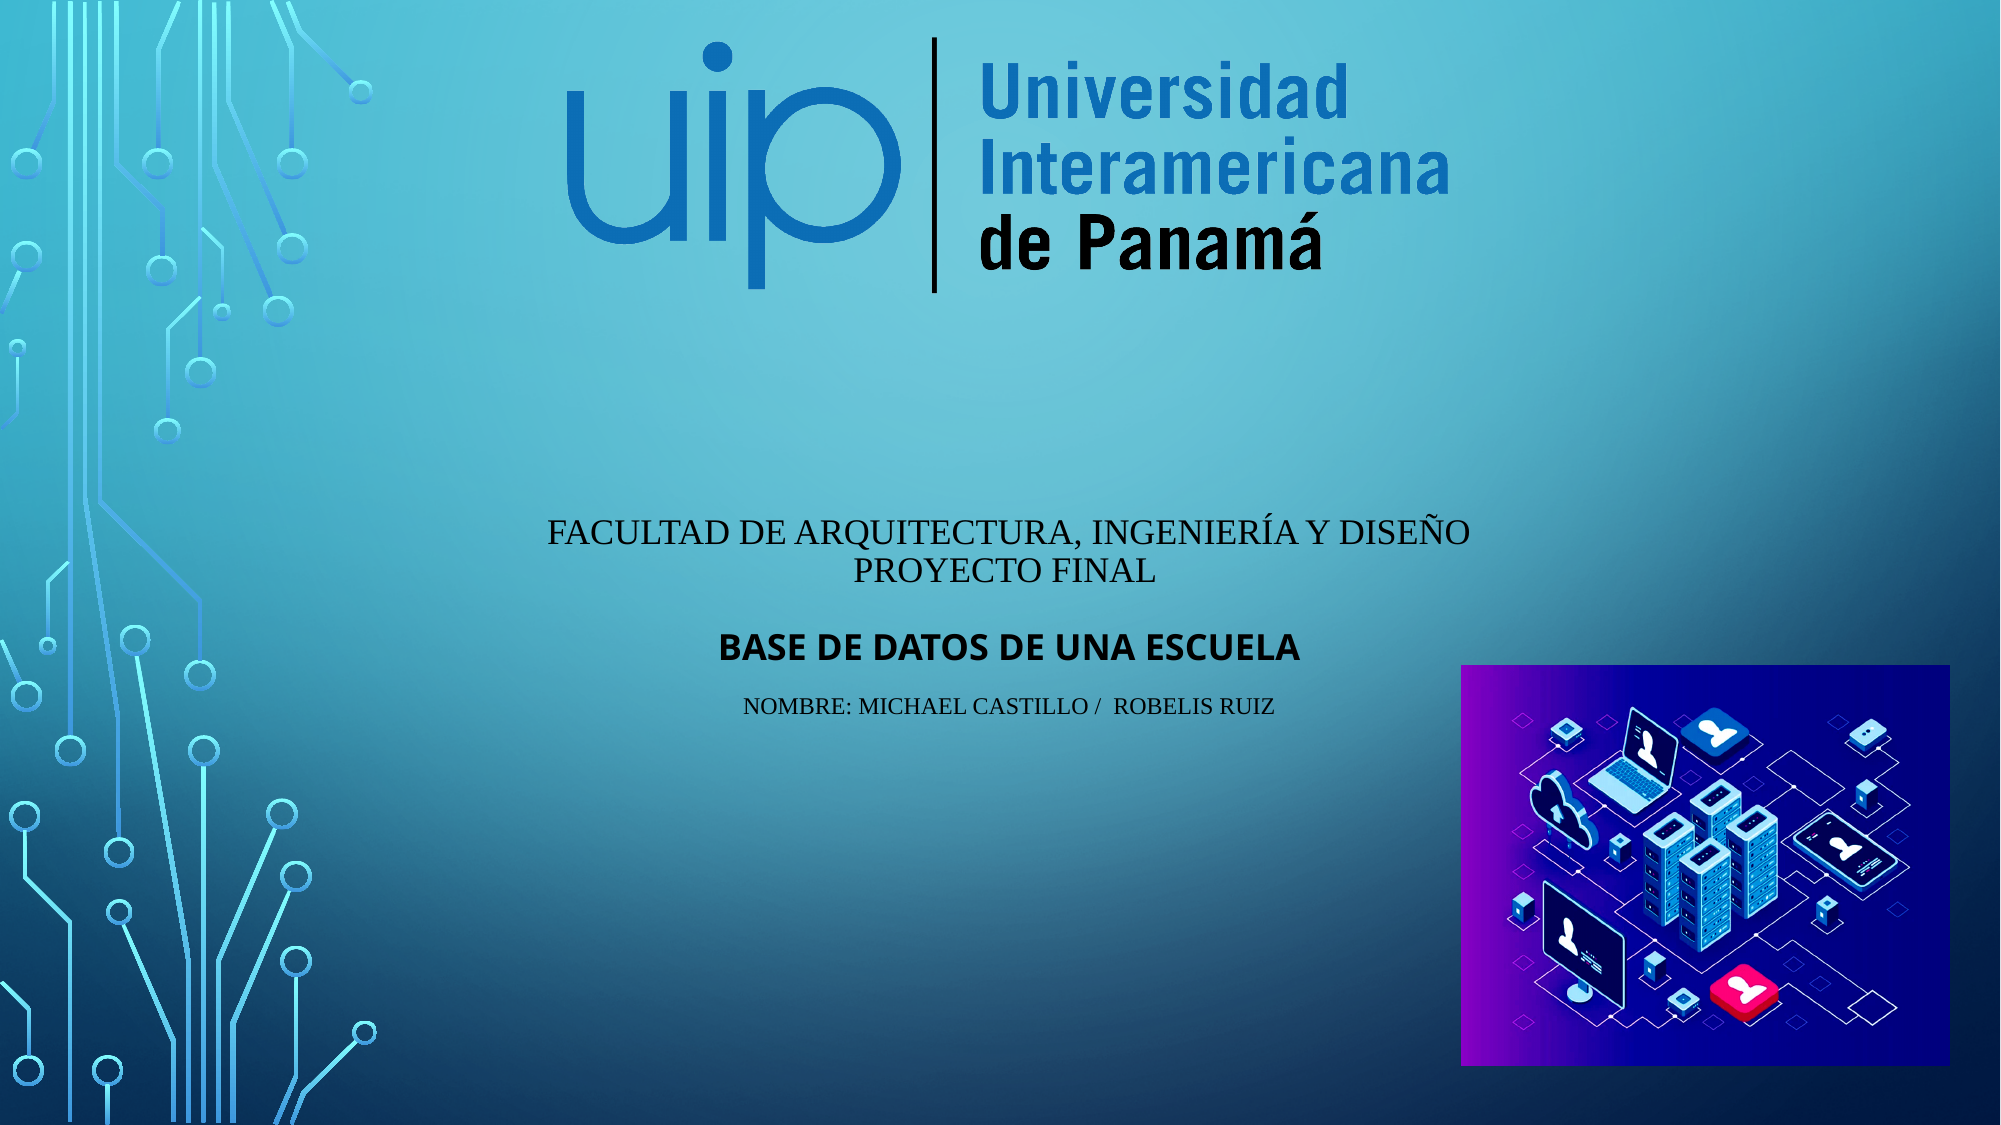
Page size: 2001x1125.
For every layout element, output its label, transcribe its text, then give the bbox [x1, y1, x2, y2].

picture [1461, 665, 1951, 1066]
picture [475, 0, 1544, 397]
title Facultad de Arquitectura, Ingeniería y Diseño Proyecto final Base de datos de una Escuela Nombre: Michael castillo / Robelis Ruiz [259, 396, 1760, 757]
